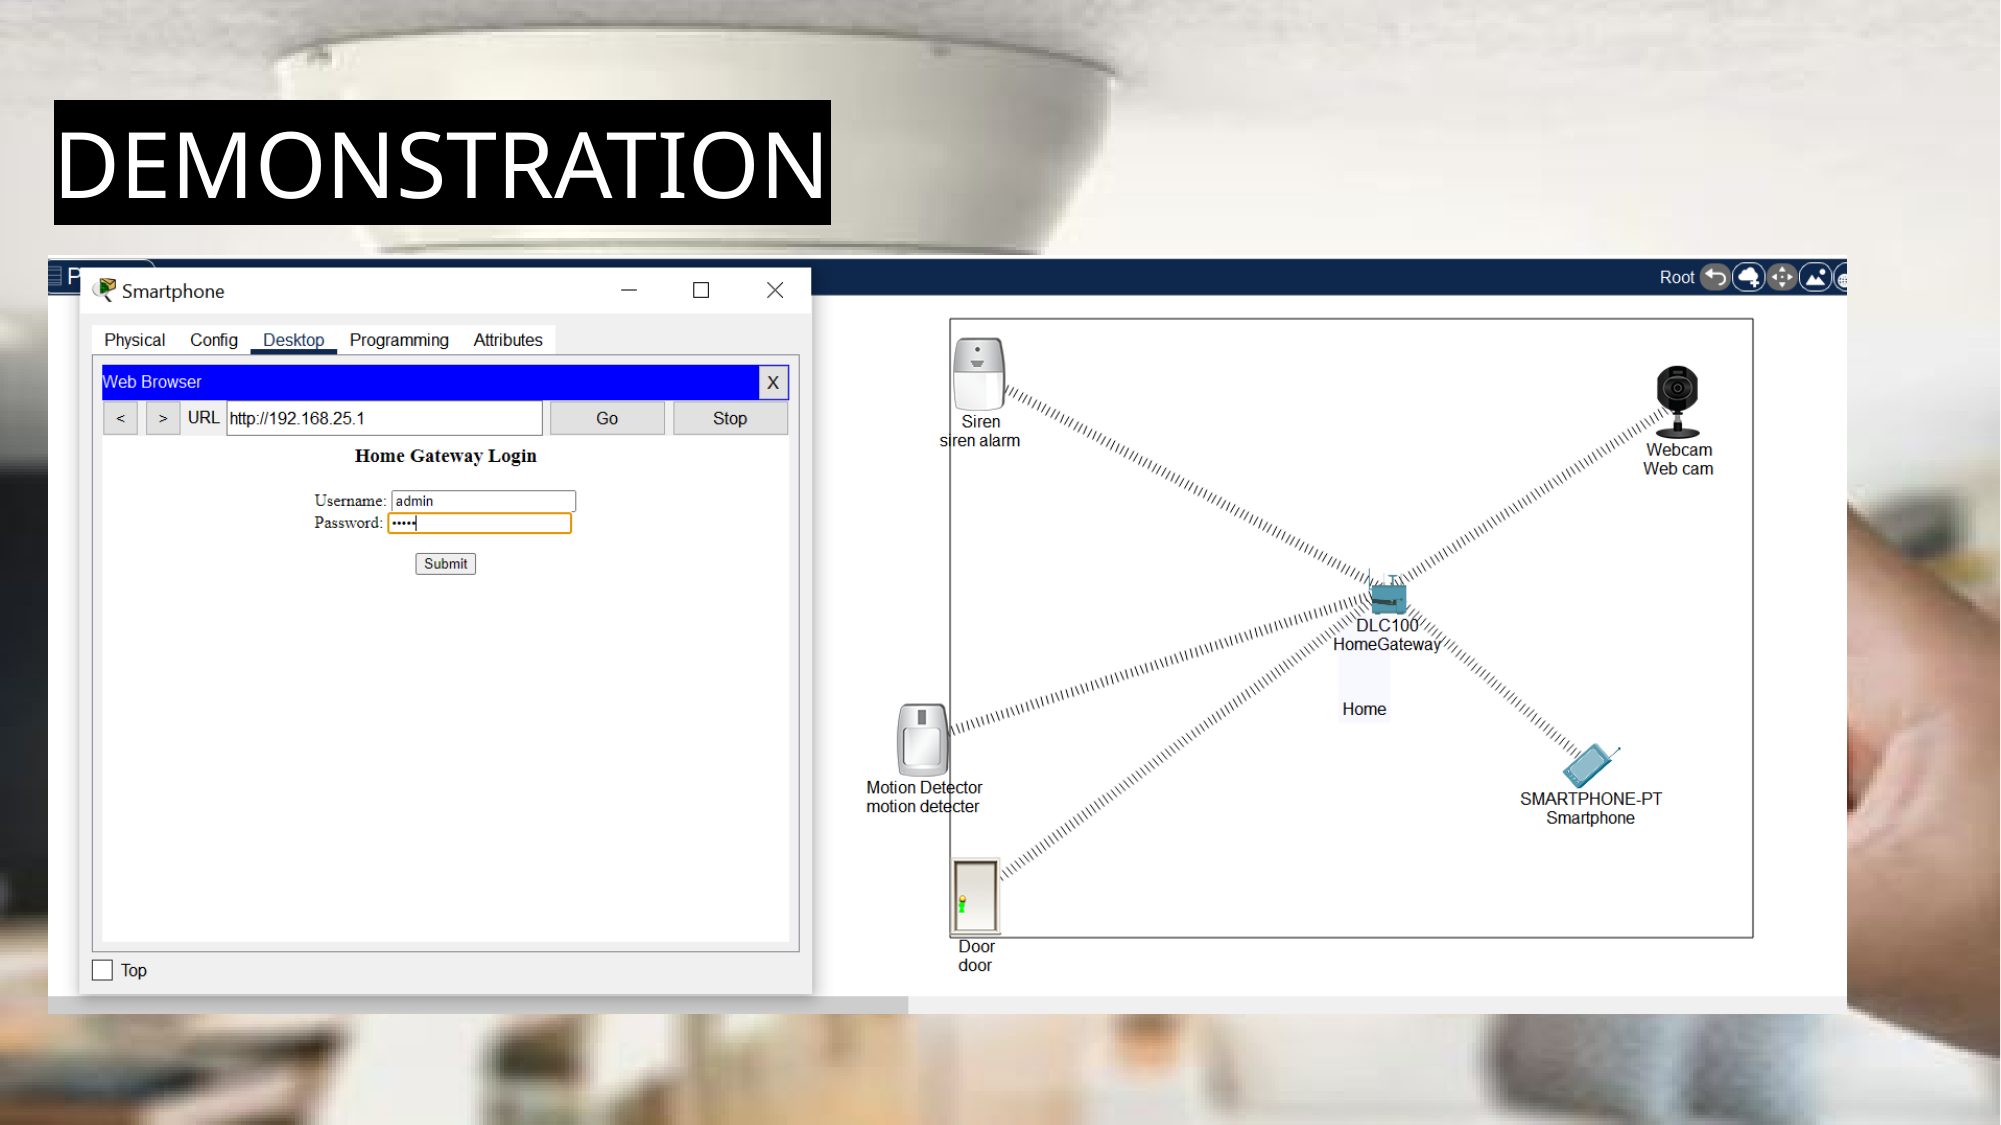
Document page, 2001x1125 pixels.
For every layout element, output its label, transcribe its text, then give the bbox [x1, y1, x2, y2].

title DEMONSTRATION [38, 59, 1863, 278]
picture [0, 0, 2001, 1125]
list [47, 255, 1847, 1014]
